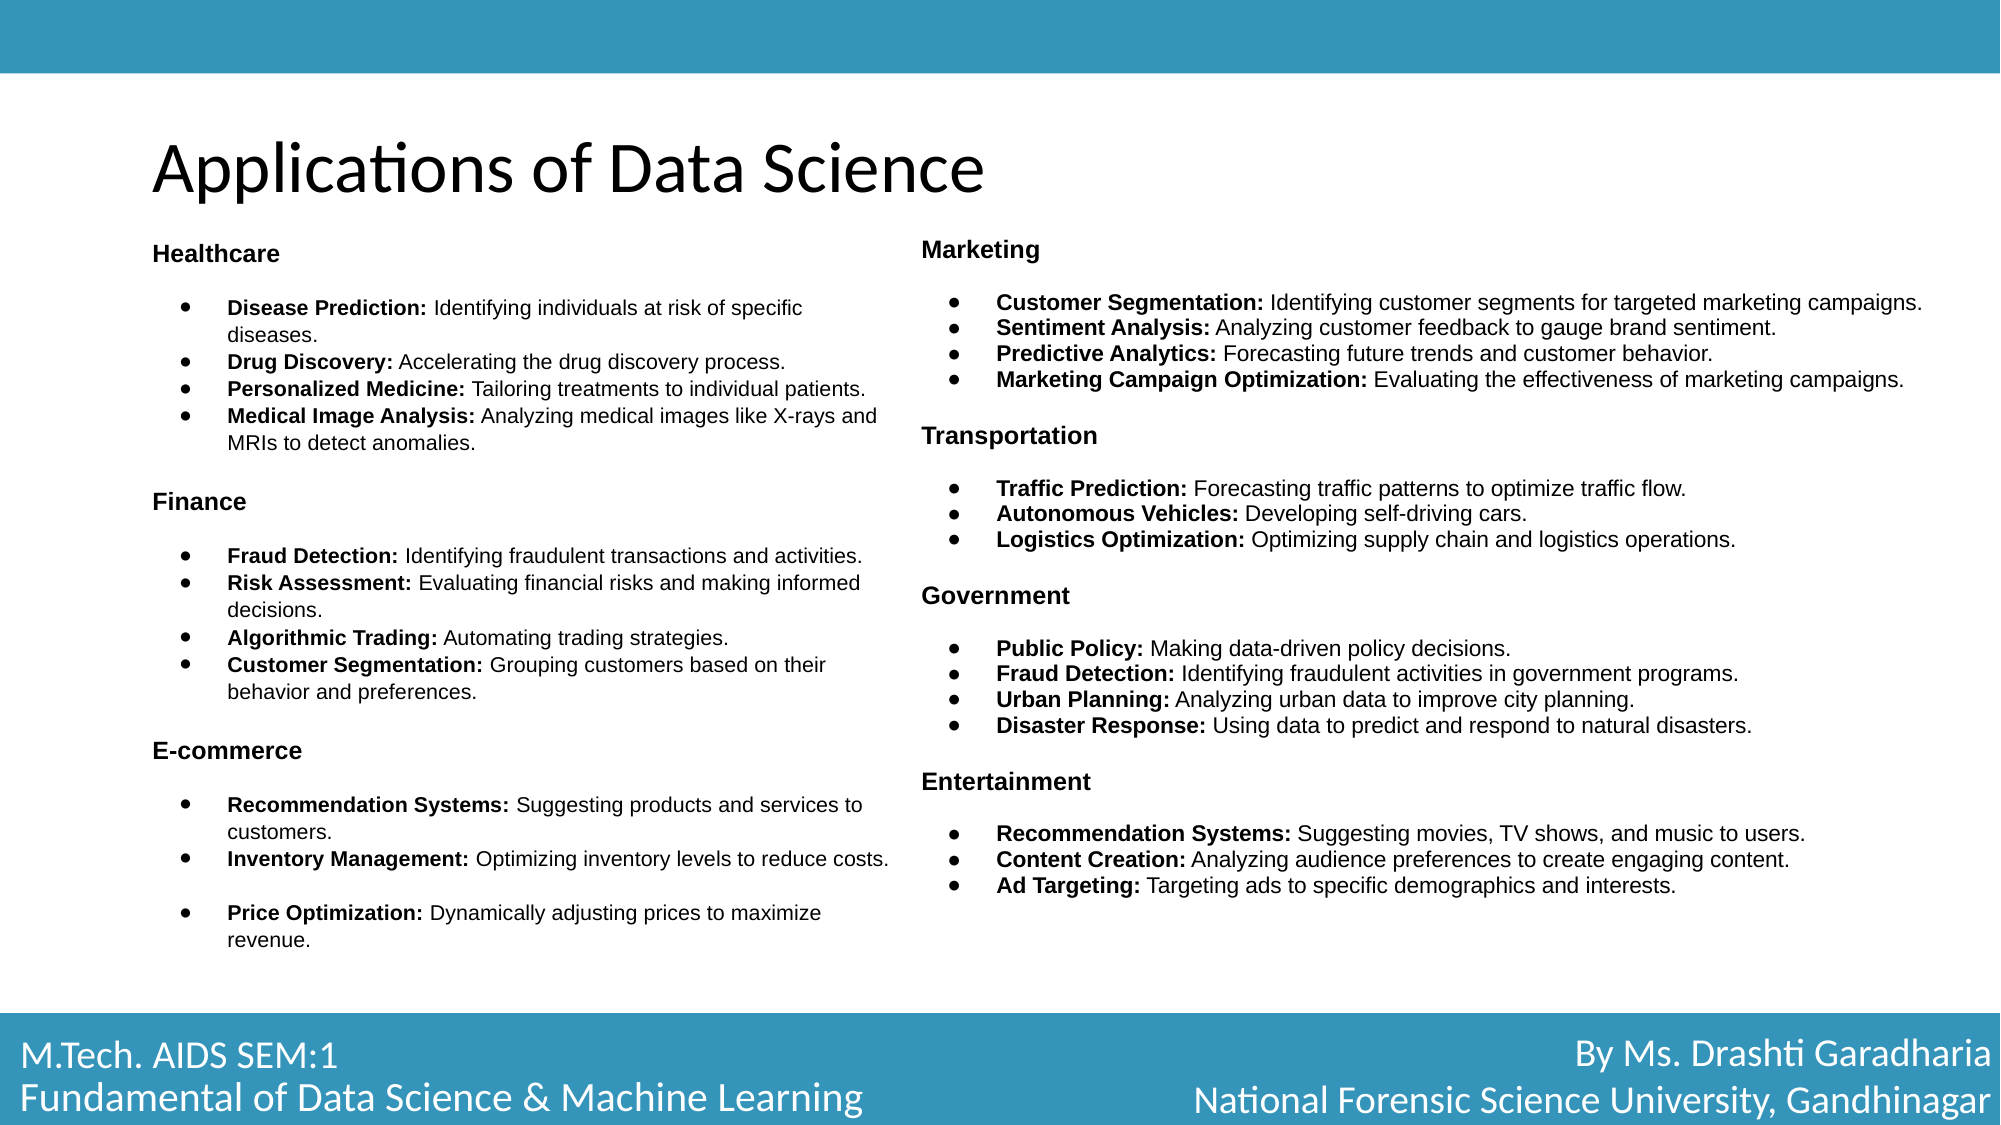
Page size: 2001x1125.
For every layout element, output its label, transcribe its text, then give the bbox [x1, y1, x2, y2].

list Marketing Customer Segmentation: Identifying customer segments for targeted marketing campaigns. Sentiment Analysis: Analyzing customer feedback to gauge brand sentiment. Predictive Analytics: Forecasting future trends and customer behavior. Marketing Campaign Optimization: Evaluating the effectiveness of marketing campaigns. Transportation Traffic Prediction: Forecasting traffic patterns to optimize traffic flow. Autonomous Vehicles: Developing self-driving cars. Logistics Optimization: Optimizing supply chain and logistics operations. Government Public Policy: Making data-driven policy decisions. Fraud Detection: Identifying fraudulent activities in government programs. Urban Planning: Analyzing urban data to improve city planning. Disaster Response: Using data to predict and respond to natural disasters. Entertainment Recommendation Systems: Suggesting movies, TV shows, and music to users. Content Creation: Analyzing audience preferences to create engaging content. Ad Targeting: Targeting ads to specific demographics and interests. [906, 228, 1945, 1036]
list Healthcare Disease Prediction: Identifying individuals at risk of specific diseases. Drug Discovery: Accelerating the drug discovery process. Personalized Medicine: Tailoring treatments to individual patients. Medical Image Analysis: Analyzing medical images like X-rays and MRIs to detect anomalies. Finance Fraud Detection: Identifying fraudulent transactions and activities. Risk Assessment: Evaluating financial risks and making informed decisions. Algorithmic Trading: Automating trading strategies. Customer Segmentation: Grouping customers based on their behavior and preferences. E-commerce Recommendation Systems: Suggesting products and services to customers. Inventory Management: Optimizing inventory levels to reduce costs. Price Optimization: Dynamically adjusting prices to maximize revenue. [137, 228, 906, 1036]
title Applications of Data Science [137, 59, 1863, 228]
